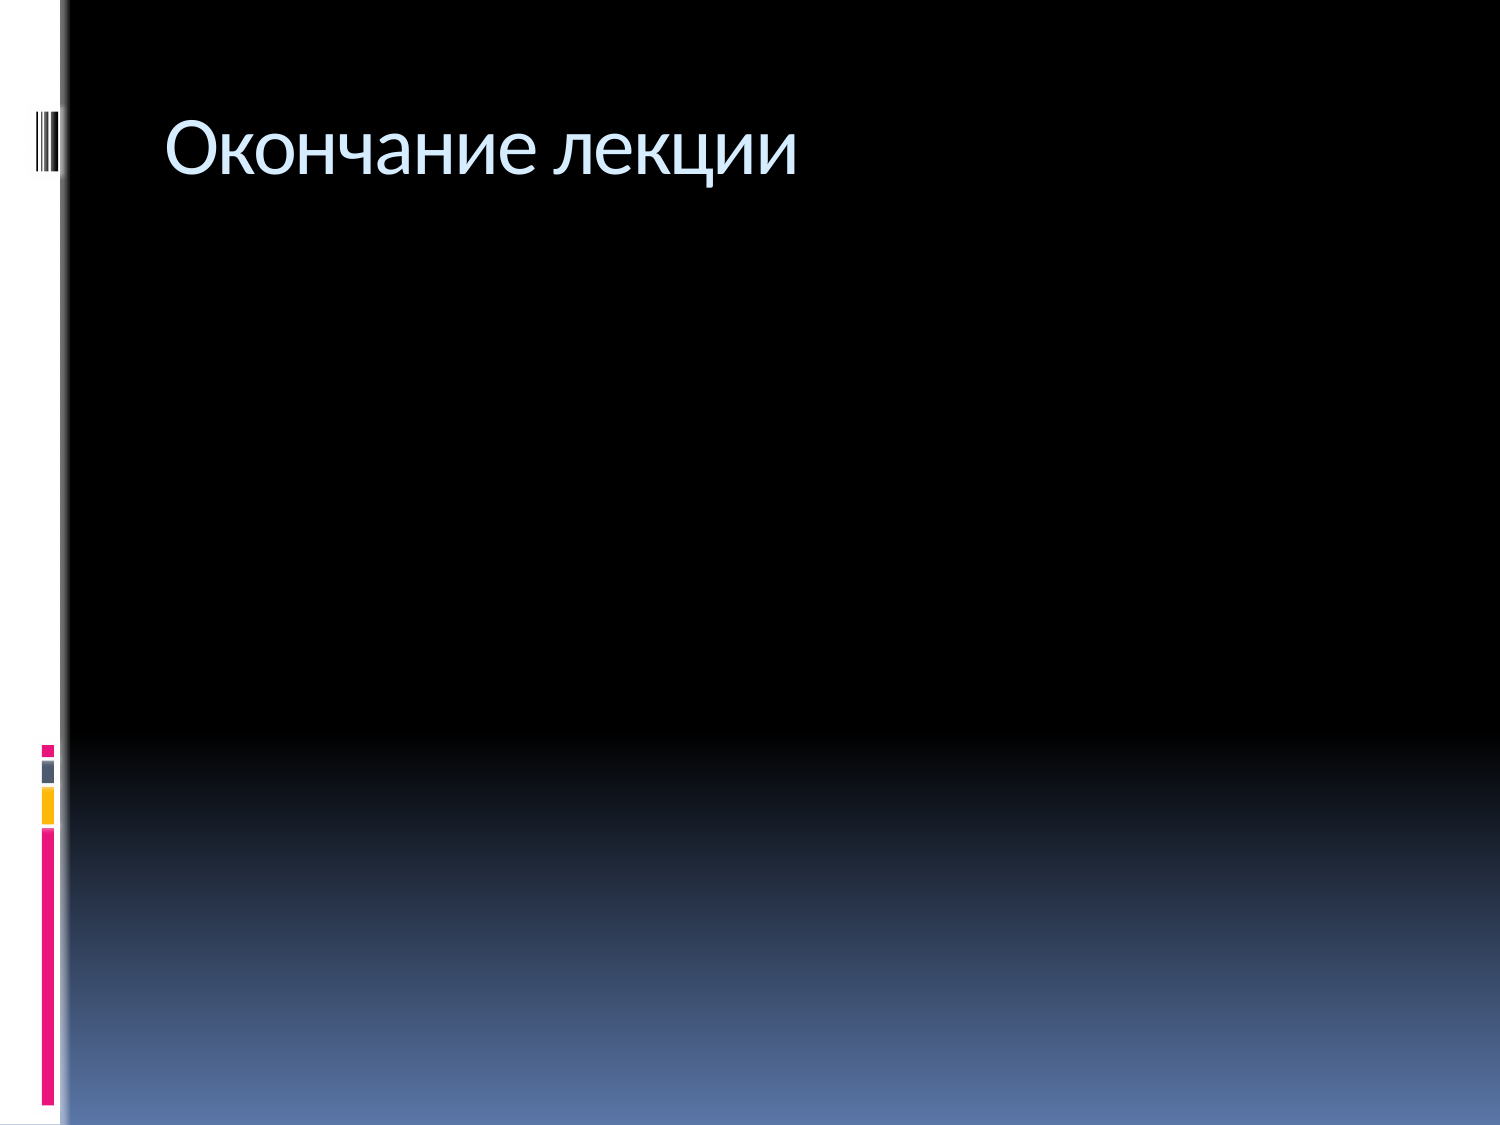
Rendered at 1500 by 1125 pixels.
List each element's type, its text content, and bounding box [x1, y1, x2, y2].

title Окончание лекции [150, 83, 1425, 234]
